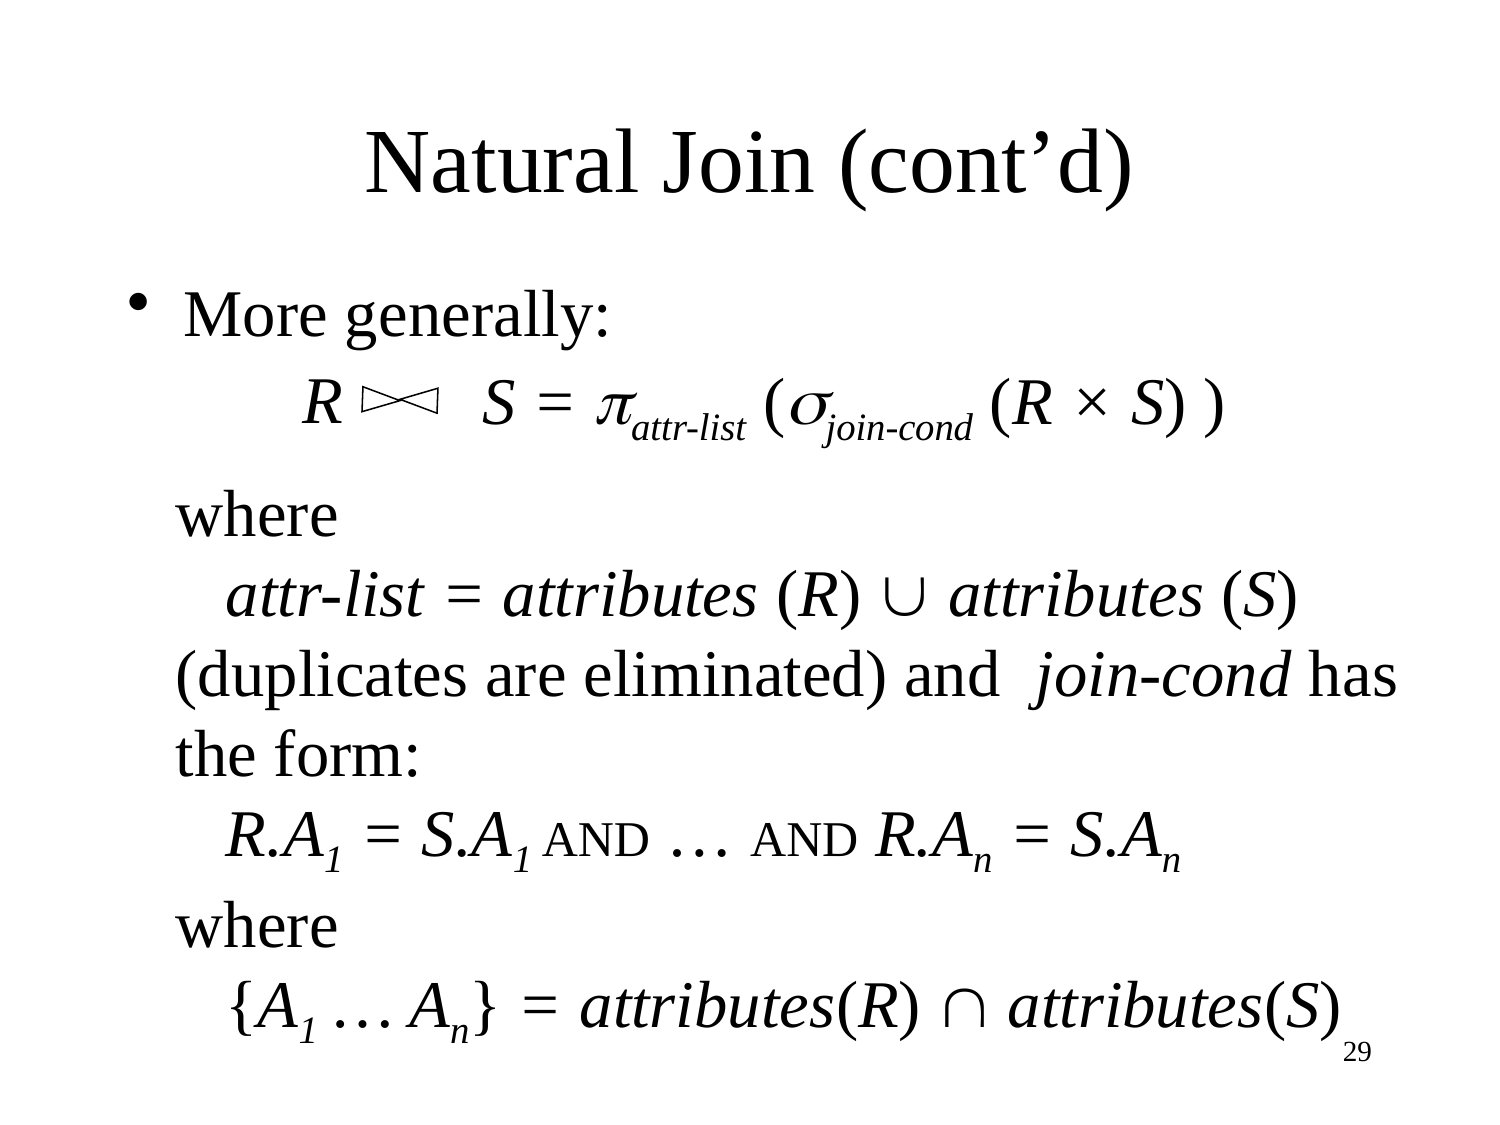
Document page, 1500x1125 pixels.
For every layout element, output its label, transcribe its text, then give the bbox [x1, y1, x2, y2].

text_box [362, 387, 438, 413]
text_box R [287, 349, 358, 445]
slide_number 29 [1074, 1024, 1388, 1101]
title Natural Join (cont’d) [112, 99, 1388, 213]
list More generally: [112, 262, 1350, 375]
text_box where attr-list = attributes (R)  attributes (S) (duplicates are eliminated) and join-cond has the form: R.A1 = S.A1 AND … AND R.An = S.An where {A1 … An} = attributes(R)  attributes(S) [160, 462, 1430, 1059]
text_box S = attr-list (join-cond (R × S) ) [467, 350, 1242, 456]
